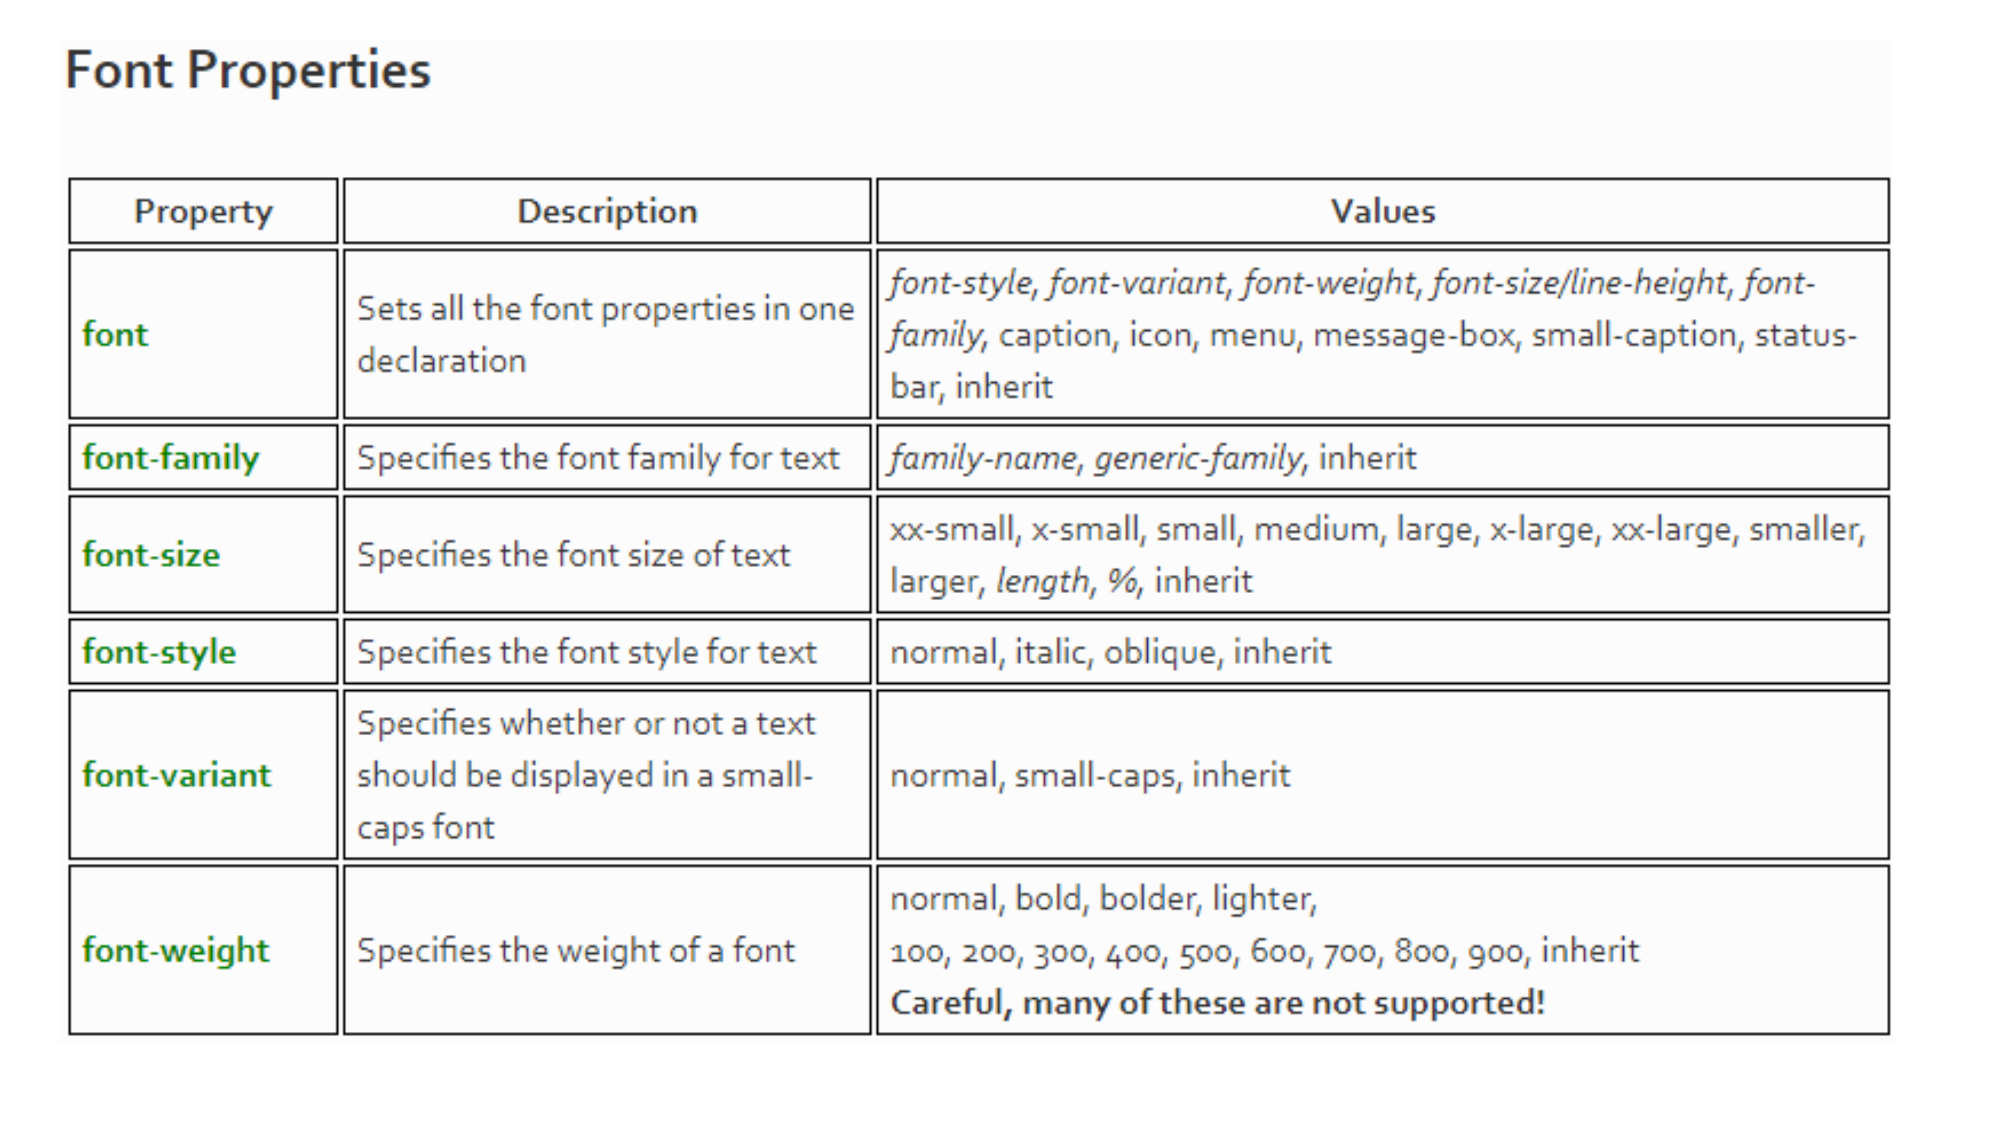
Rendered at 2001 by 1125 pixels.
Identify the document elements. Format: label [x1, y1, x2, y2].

list [59, 41, 1893, 1044]
